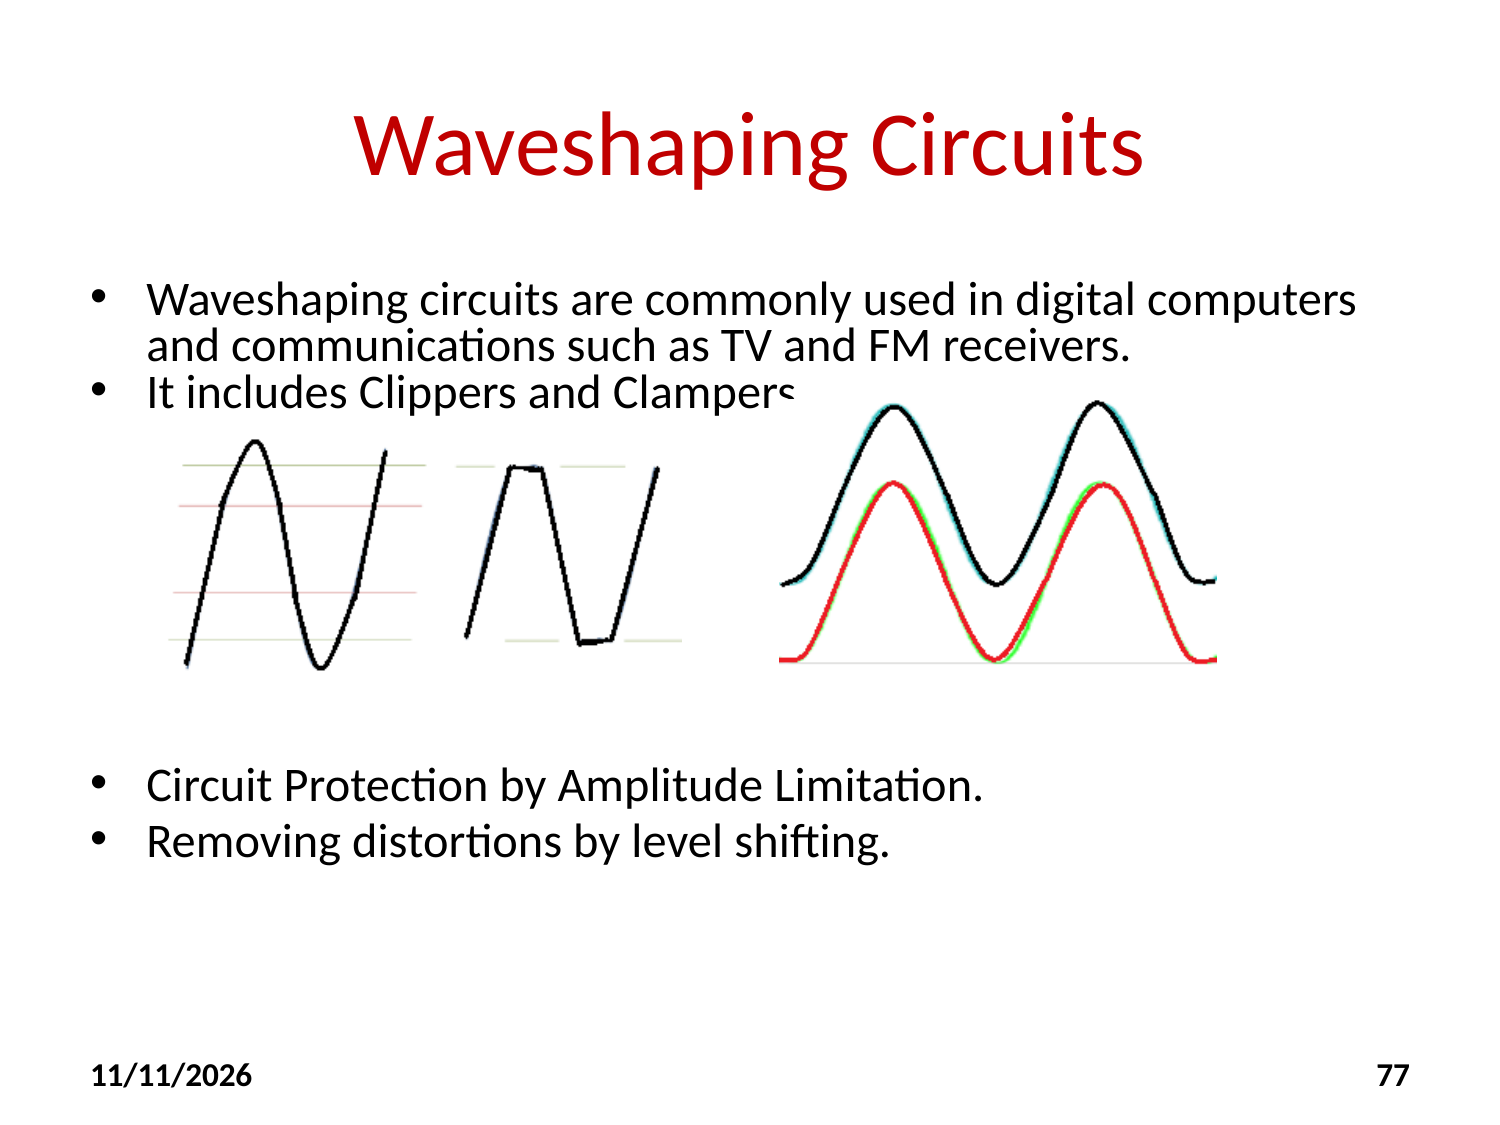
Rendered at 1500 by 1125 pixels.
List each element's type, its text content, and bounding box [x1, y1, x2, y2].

slide_number 77 [1074, 1042, 1425, 1103]
list Waveshaping circuits are commonly used in digital computers and communications such as TV and FM receivers. It includes Clippers and Clampers Circuit Protection by Amplitude Limitation. Removing distortions by level shifting. [75, 212, 1425, 1005]
title Waveshaping Circuits [75, 45, 1425, 212]
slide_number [75, 1042, 425, 1103]
picture [779, 399, 1218, 727]
picture [167, 424, 683, 699]
